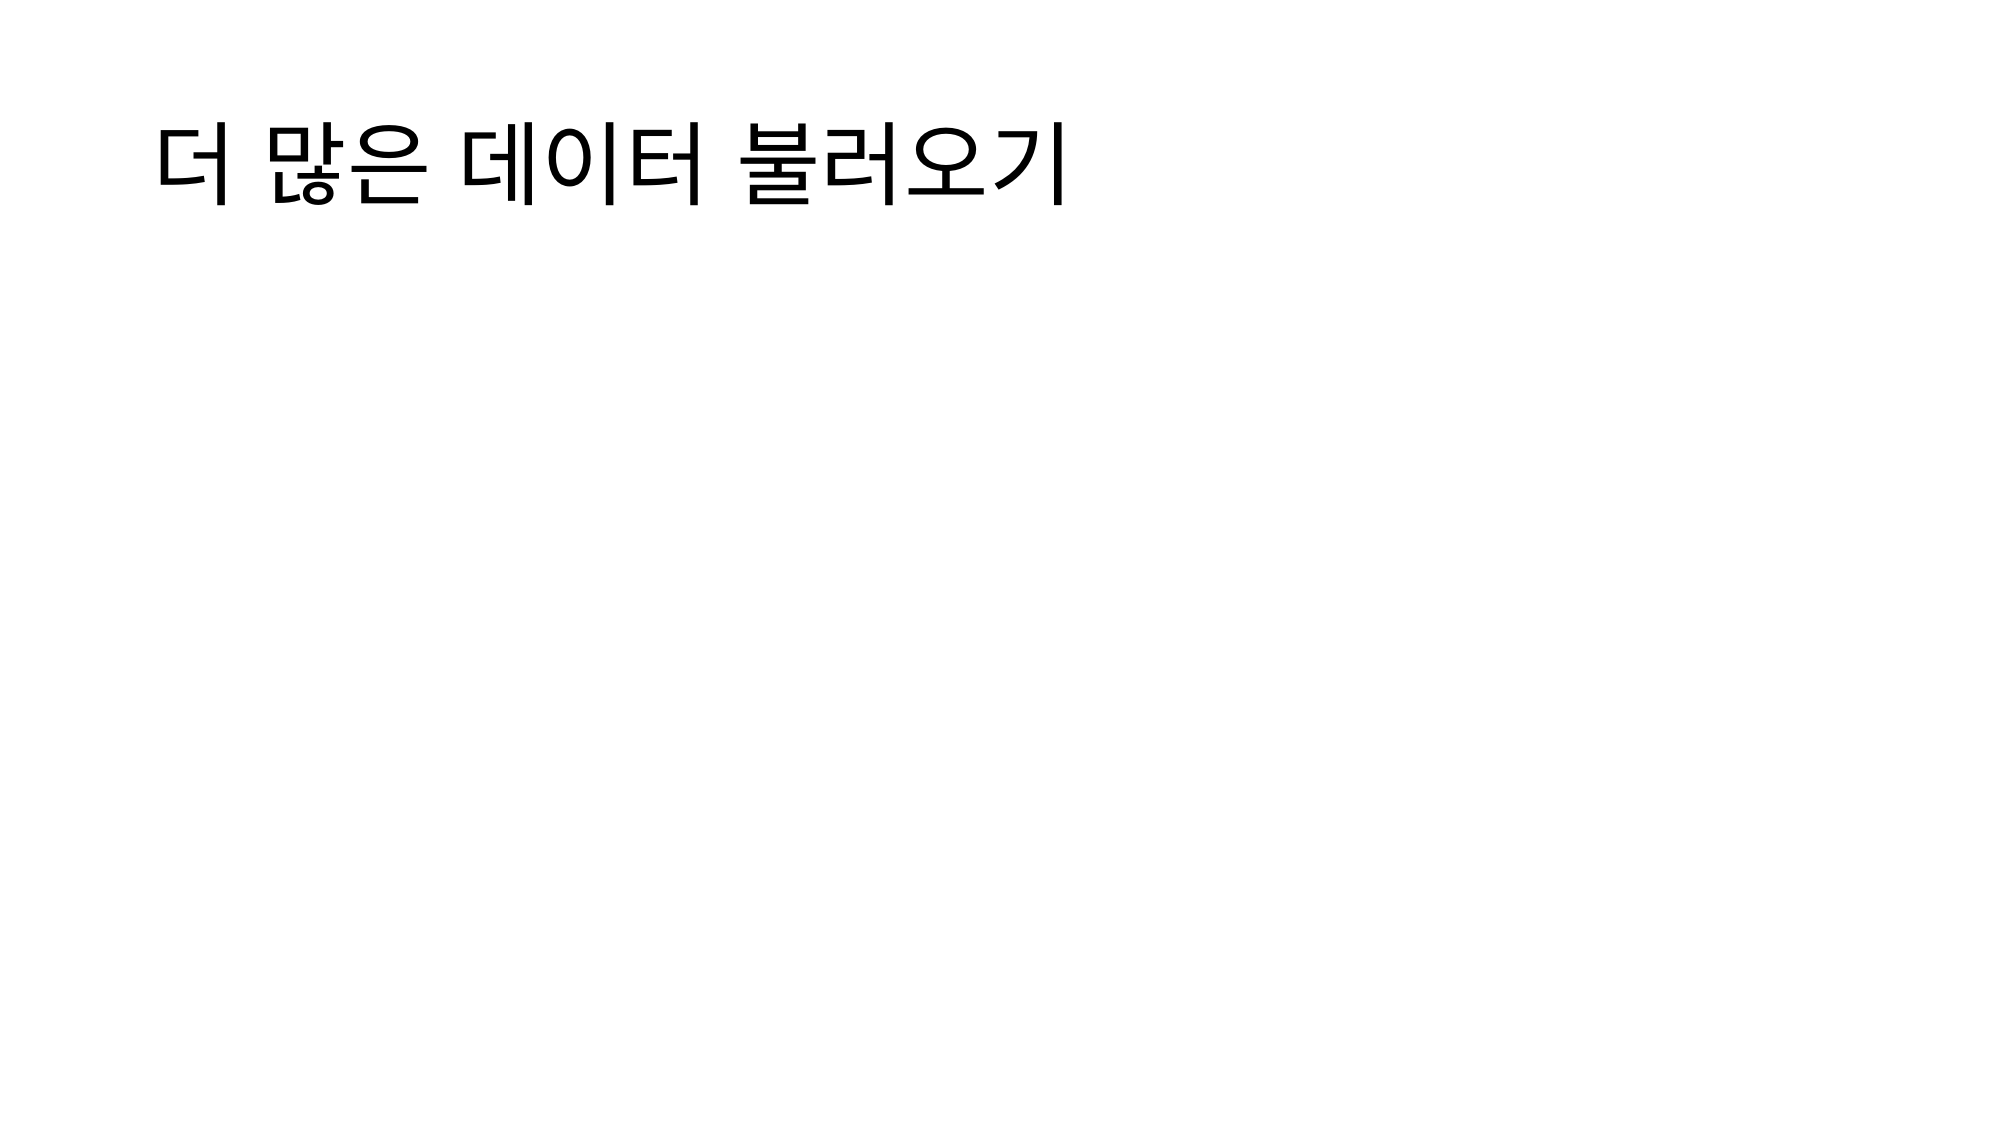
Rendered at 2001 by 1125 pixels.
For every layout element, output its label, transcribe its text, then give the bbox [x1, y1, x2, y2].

title 더 많은 데이터 불러오기 [137, 59, 1863, 278]
